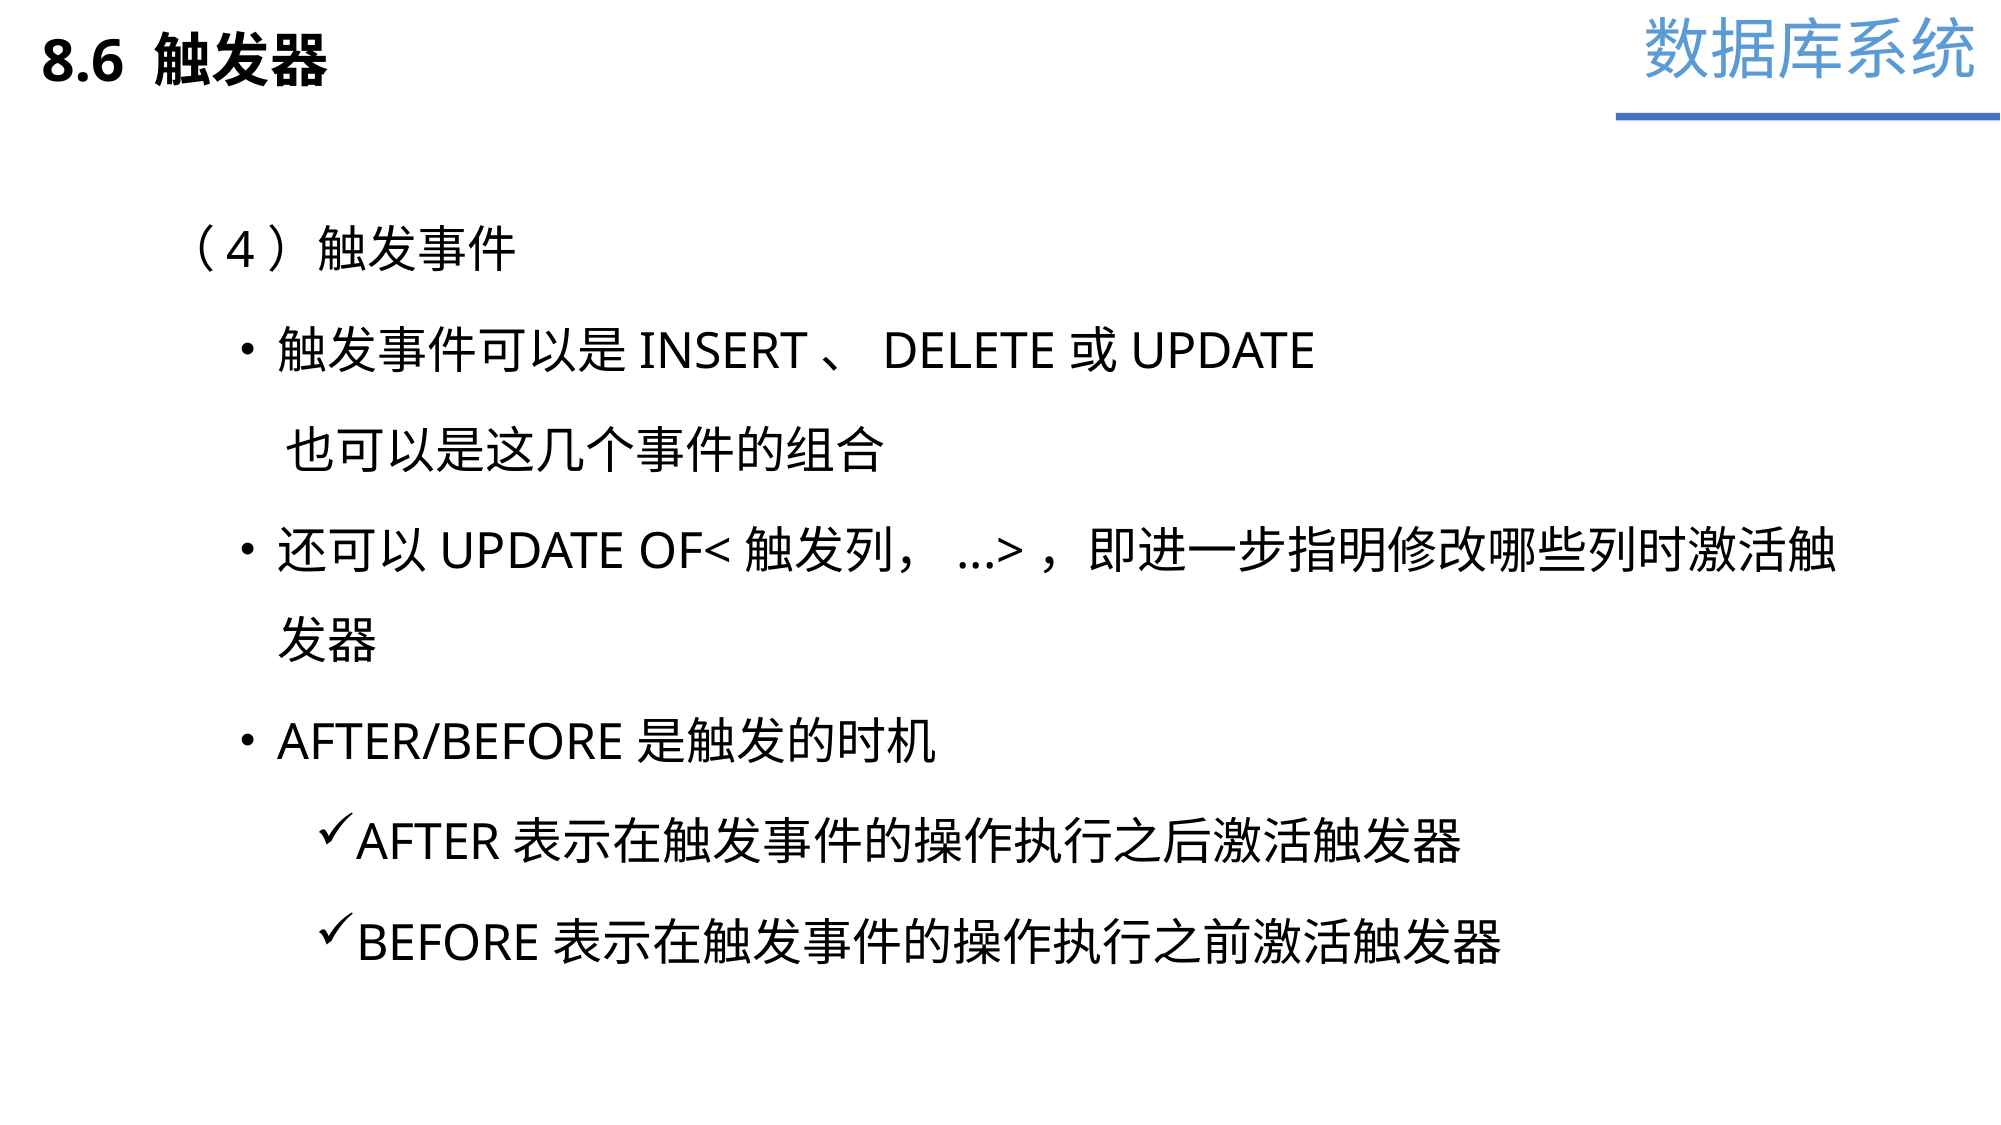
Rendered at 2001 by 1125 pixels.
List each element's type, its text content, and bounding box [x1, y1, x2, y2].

text_box 8.6 触发器 [26, 15, 360, 101]
text_box [1615, 112, 2000, 121]
text_box （4）触发事件 触发事件可以是INSERT、DELETE或UPDATE 也可以是这几个事件的组合 还可以UPDATE OF<触发列，...>，即进一步指明修改哪些列时激活触发器 AFTER/BEFORE是触发的时机 AFTER表示在触发事件的操作执行之后激活触发器 BEFORE表示在触发事件的操作执行之前激活触发器 [74, 180, 1893, 1038]
text_box 数据库系统 [1629, 0, 1993, 95]
